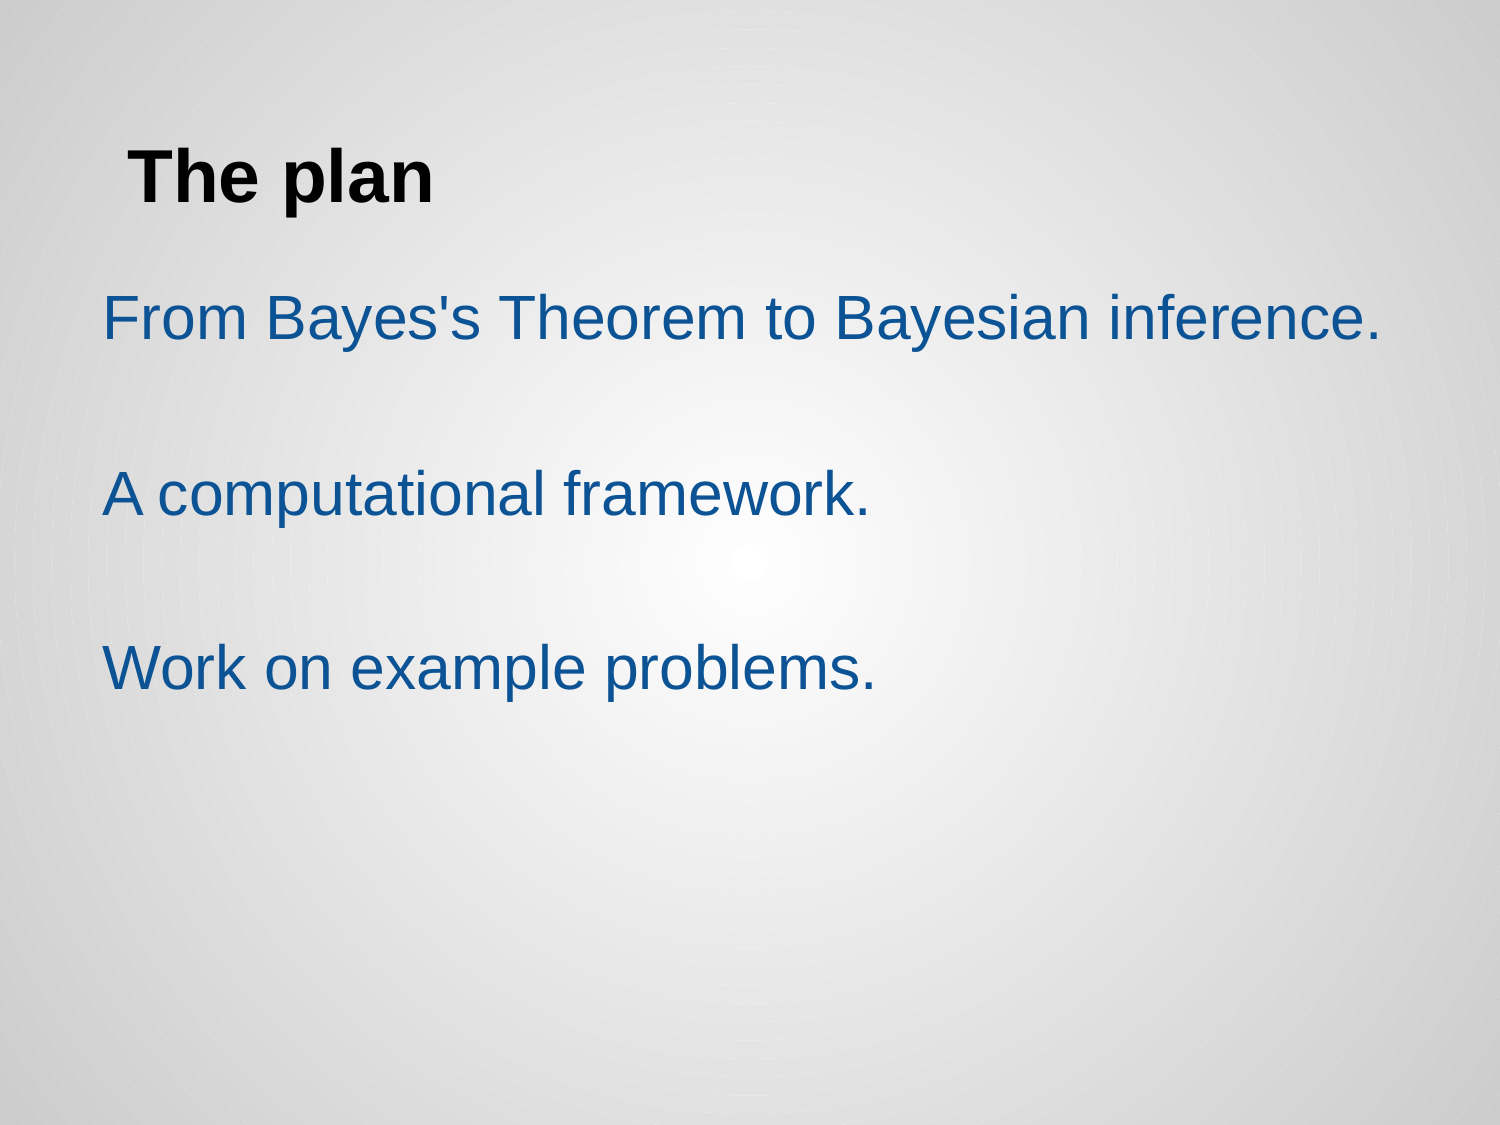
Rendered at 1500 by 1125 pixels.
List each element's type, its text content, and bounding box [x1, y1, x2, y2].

list From Bayes's Theorem to Bayesian inference. A computational framework. Work on example problems. [87, 262, 1438, 1078]
title The plan [75, 45, 1425, 233]
